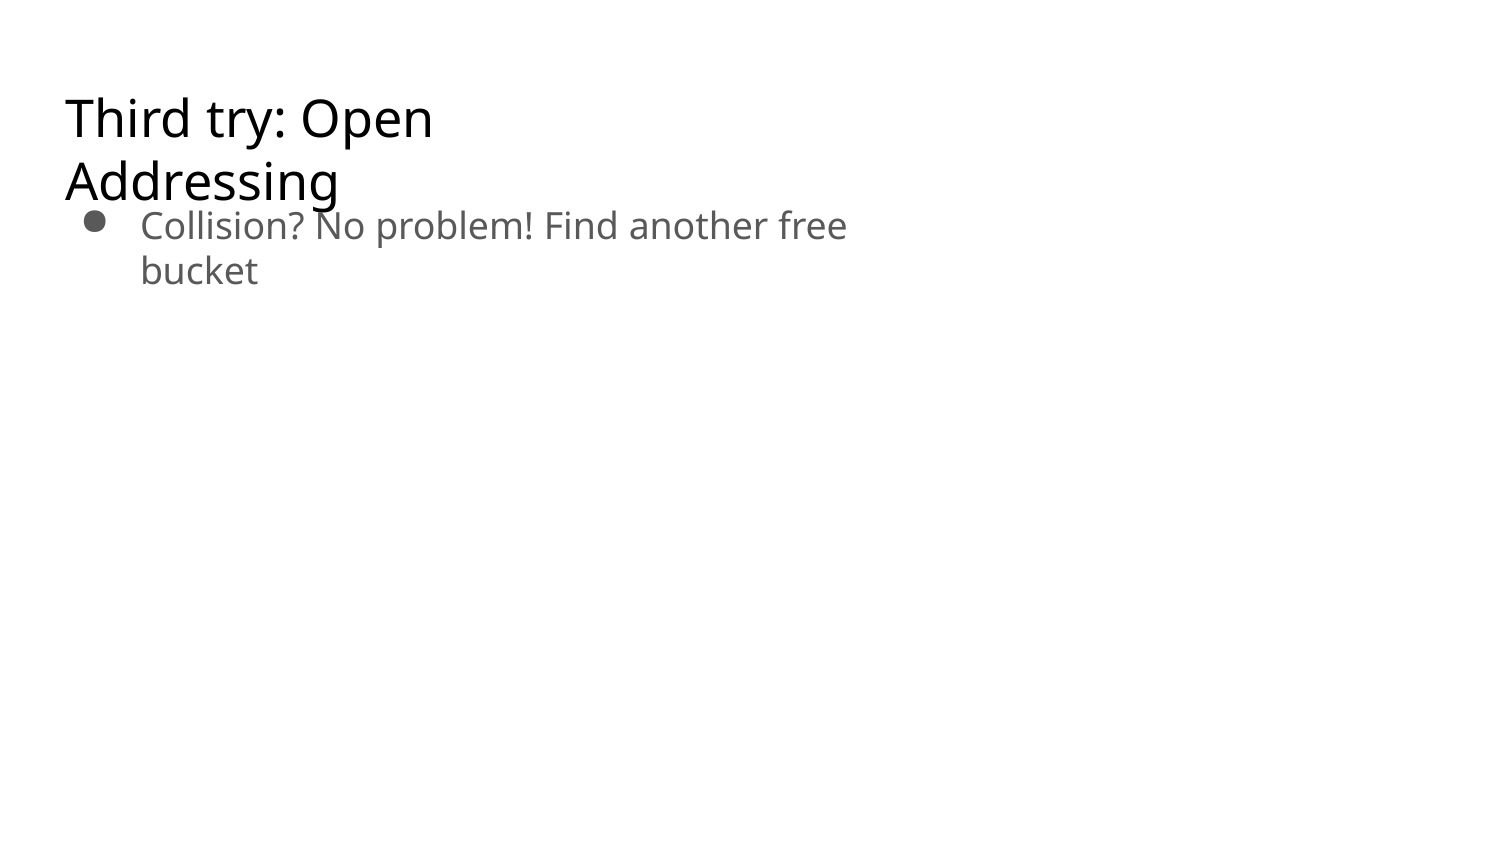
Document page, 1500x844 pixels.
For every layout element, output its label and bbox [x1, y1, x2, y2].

text_box [77, 199, 936, 292]
title [63, 82, 690, 227]
